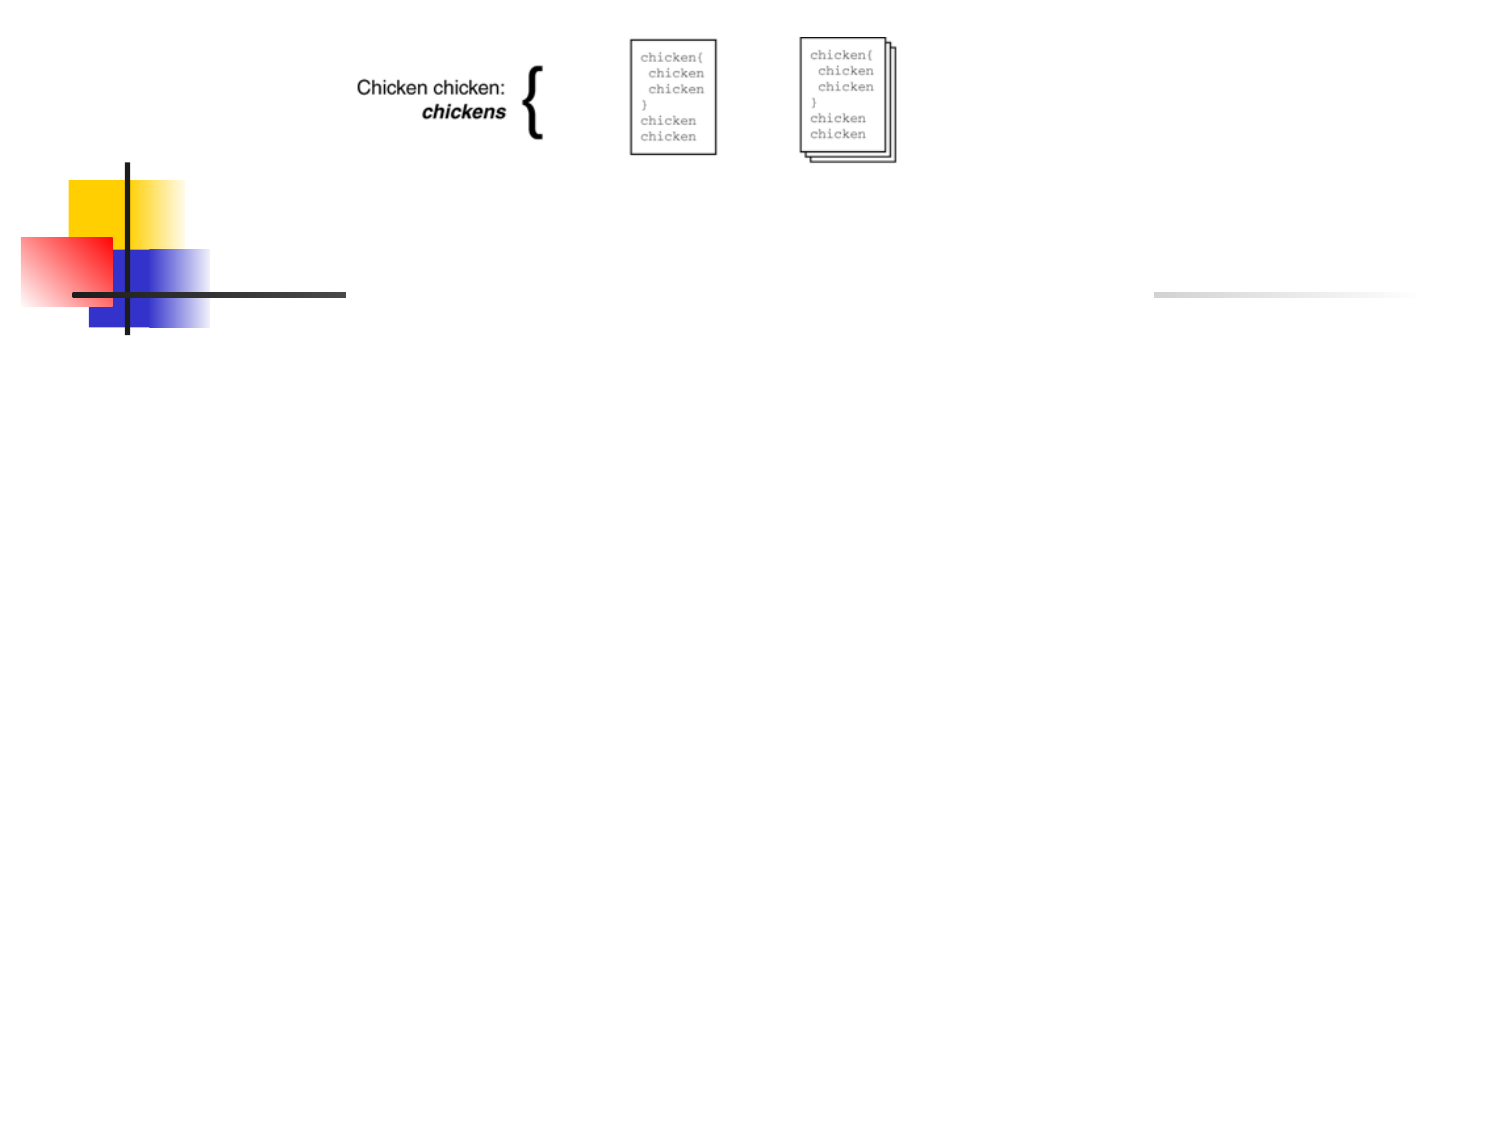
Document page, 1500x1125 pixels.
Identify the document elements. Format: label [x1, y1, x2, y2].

picture [346, 37, 1154, 1088]
